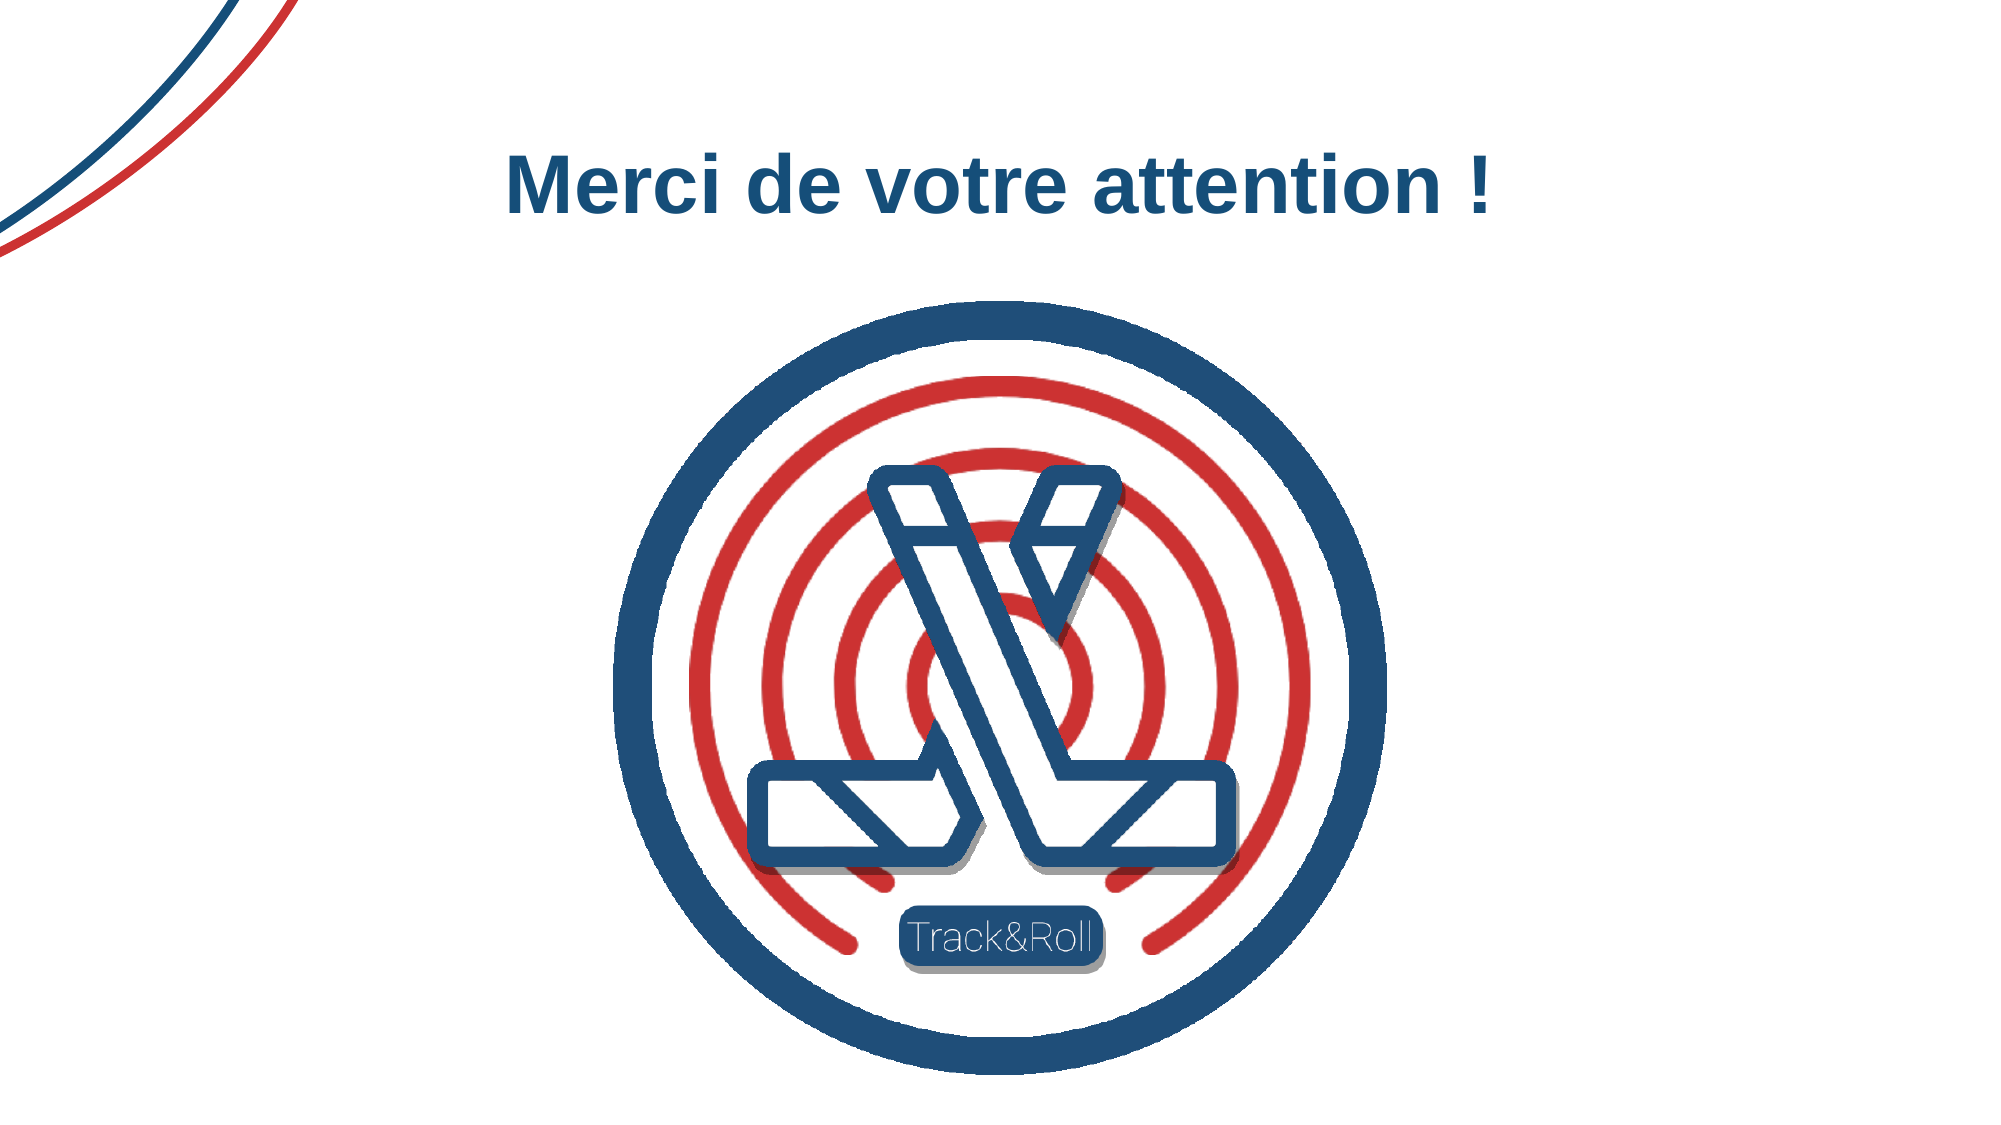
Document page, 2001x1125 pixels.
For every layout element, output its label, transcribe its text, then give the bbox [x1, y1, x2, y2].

text_box [0, 0, 294, 254]
text_box [0, 0, 235, 229]
text_box Merci de votre attention ! [476, 122, 1523, 238]
picture [592, 280, 1408, 1095]
